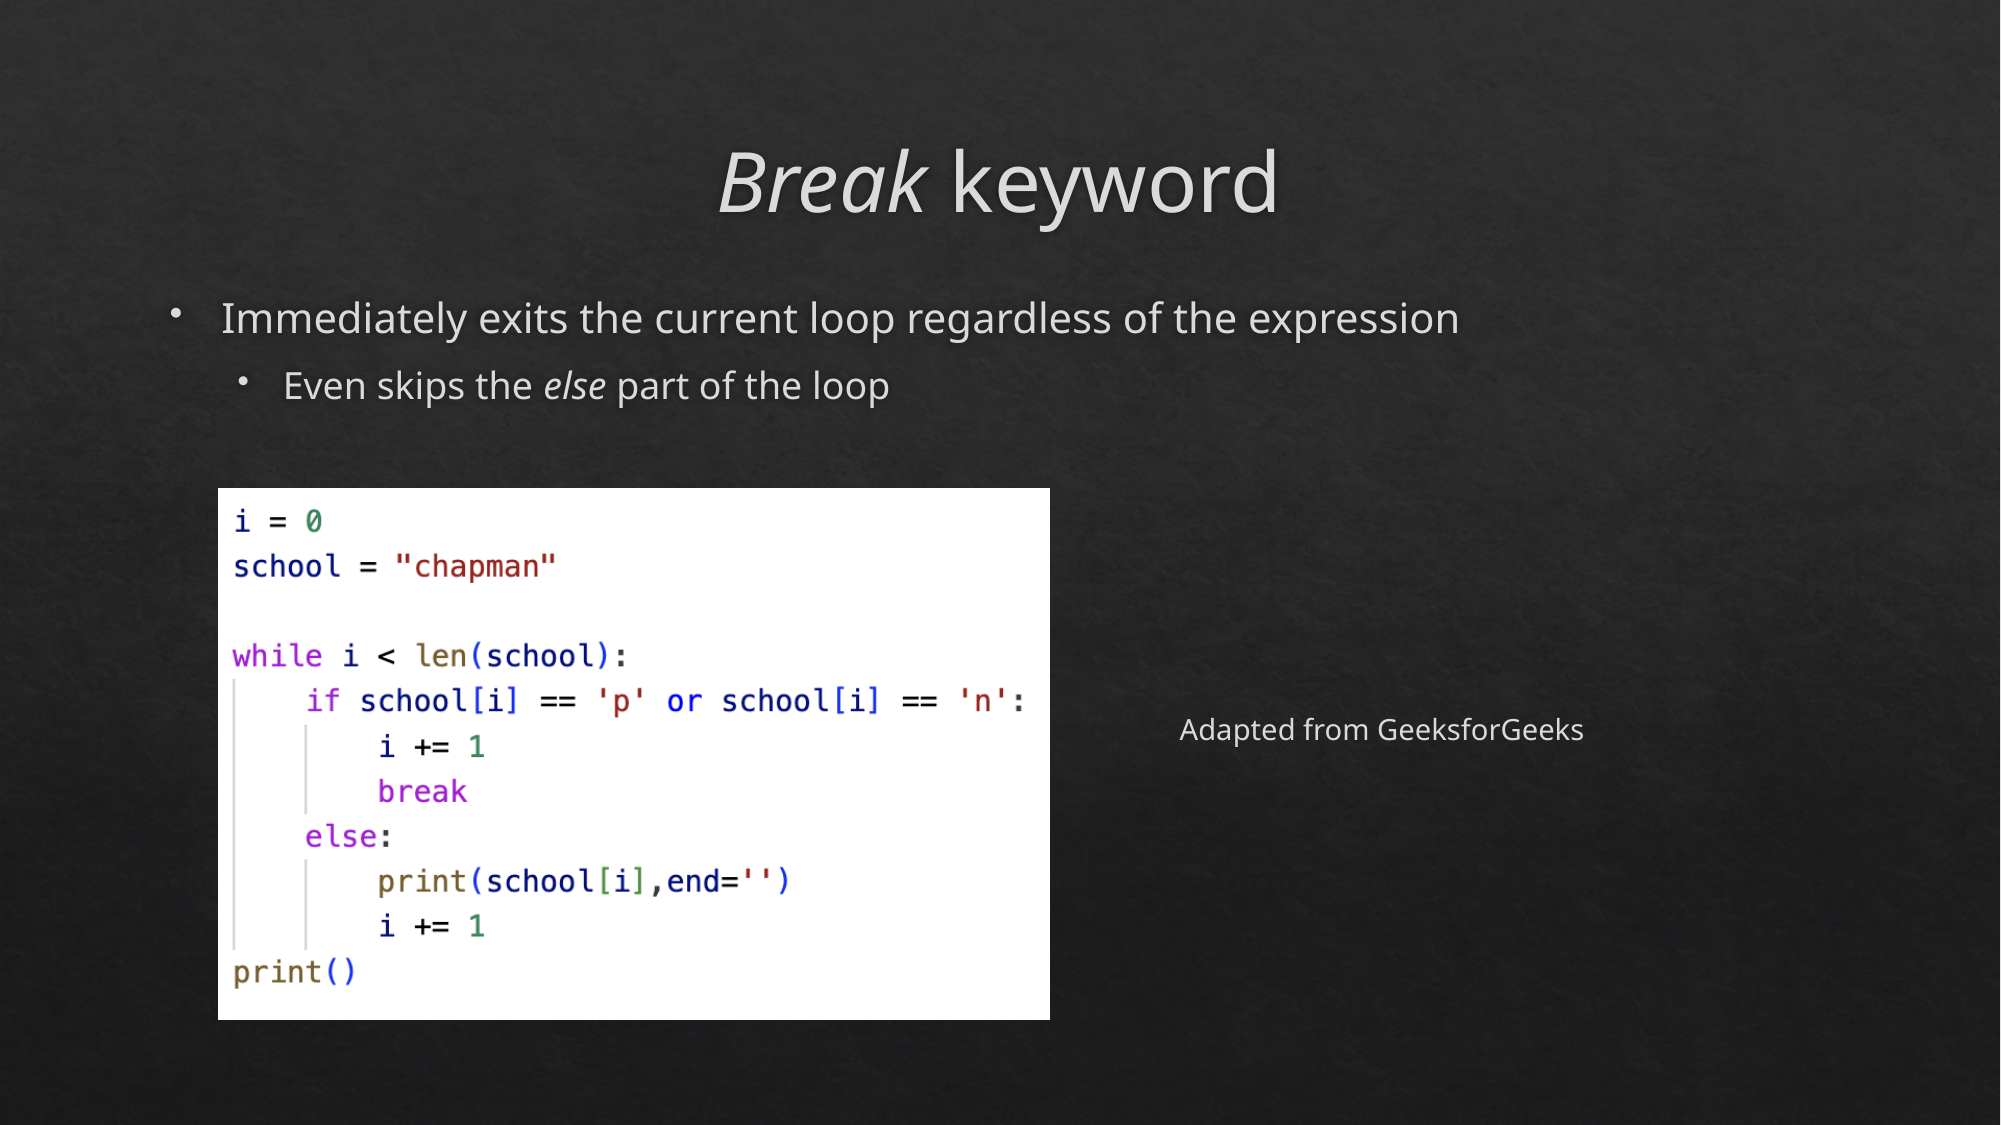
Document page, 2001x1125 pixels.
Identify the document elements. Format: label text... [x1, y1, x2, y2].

list Immediately exits the current loop regardless of the expression Even skips the else part of the loop [149, 284, 1849, 950]
picture [218, 488, 1050, 1020]
text_box Adapted from GeeksforGeeks [1164, 703, 1634, 754]
title Break keyword [149, 99, 1849, 260]
